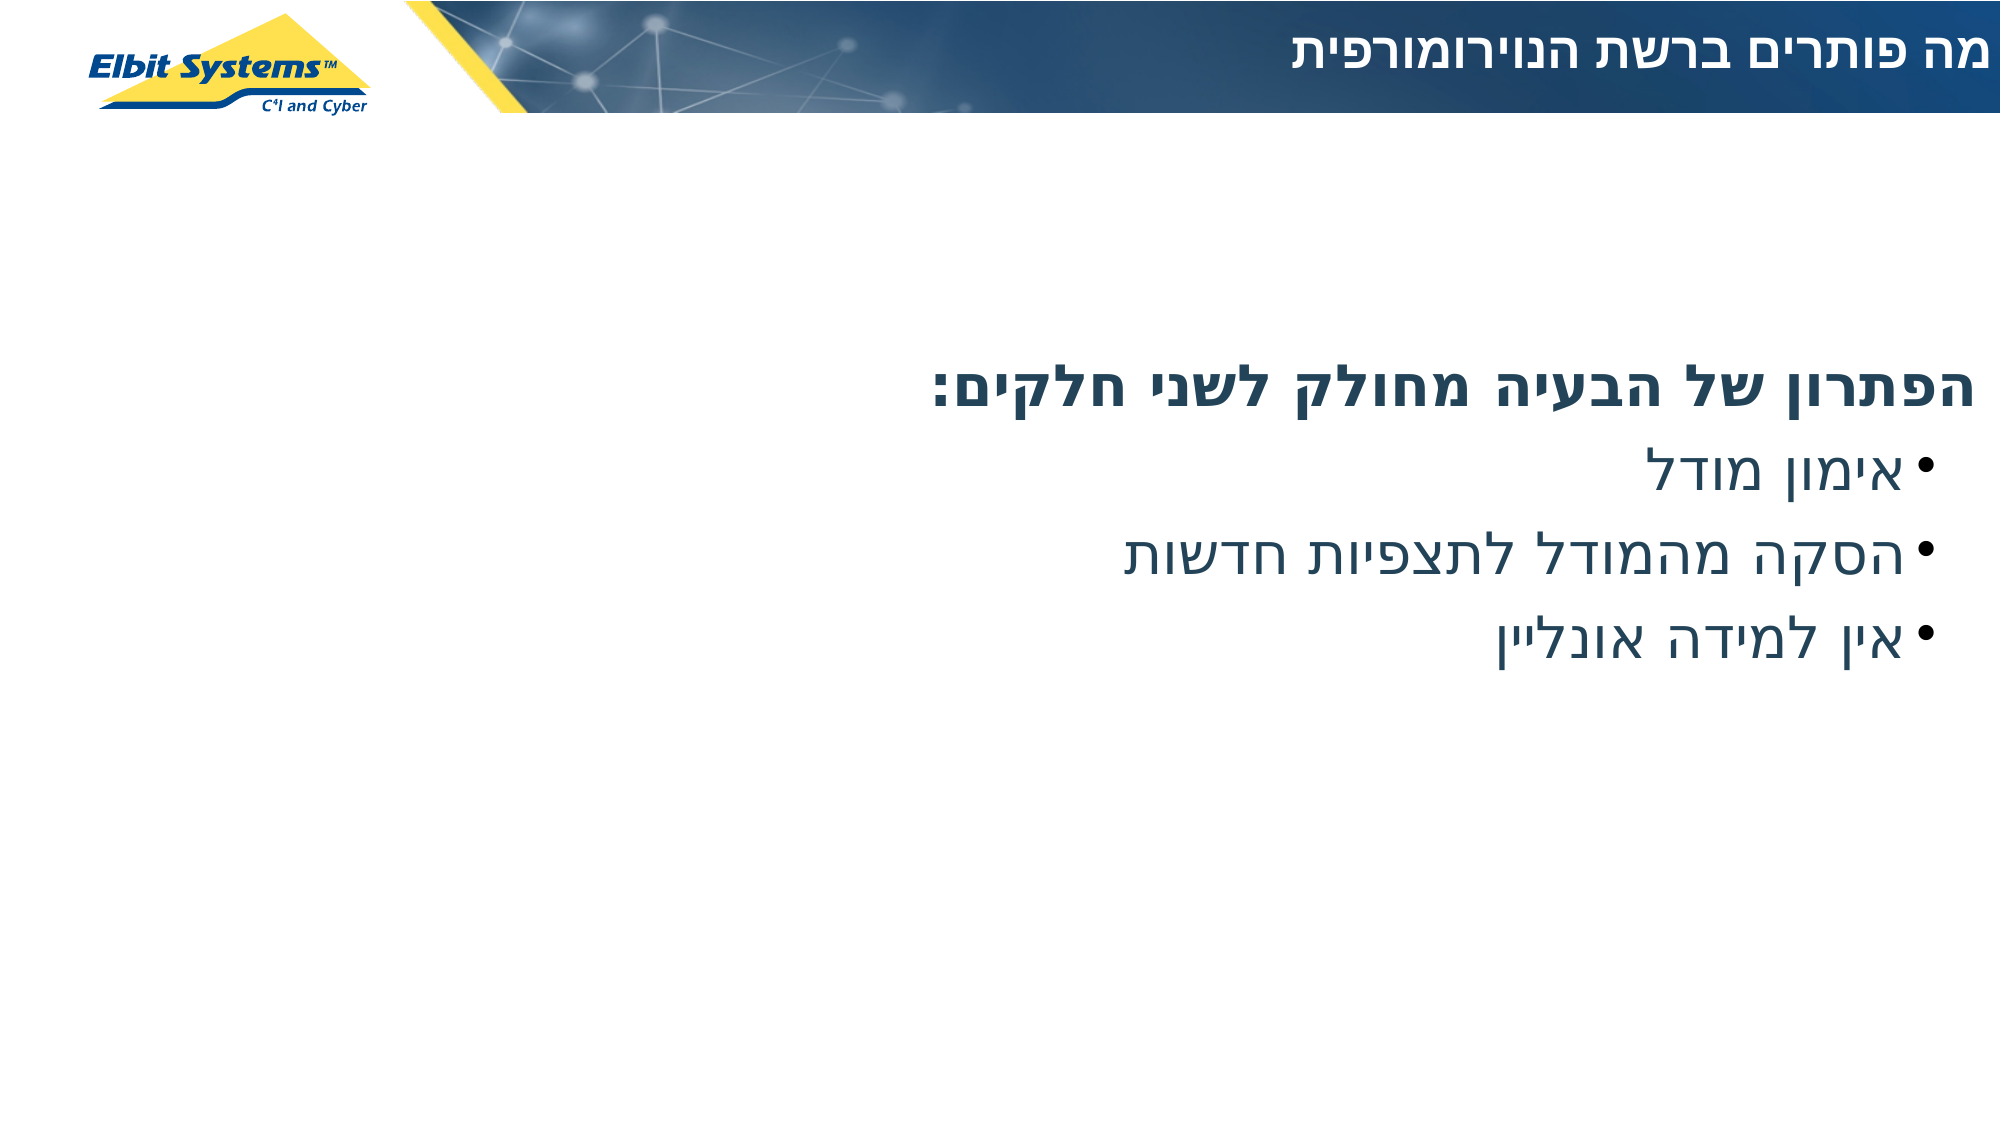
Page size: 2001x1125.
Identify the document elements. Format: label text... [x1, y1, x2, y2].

text_box הפתרון של הבעיה מחולק לשני חלקים: אימון מודל הסקה מהמודל לתצפיות חדשות אין למידה אונליין [58, 265, 1978, 918]
picture [121, 1, 207, 91]
title מה פותרים ברשת הנוירומורפית [207, 0, 2000, 148]
picture [121, 109, 207, 113]
